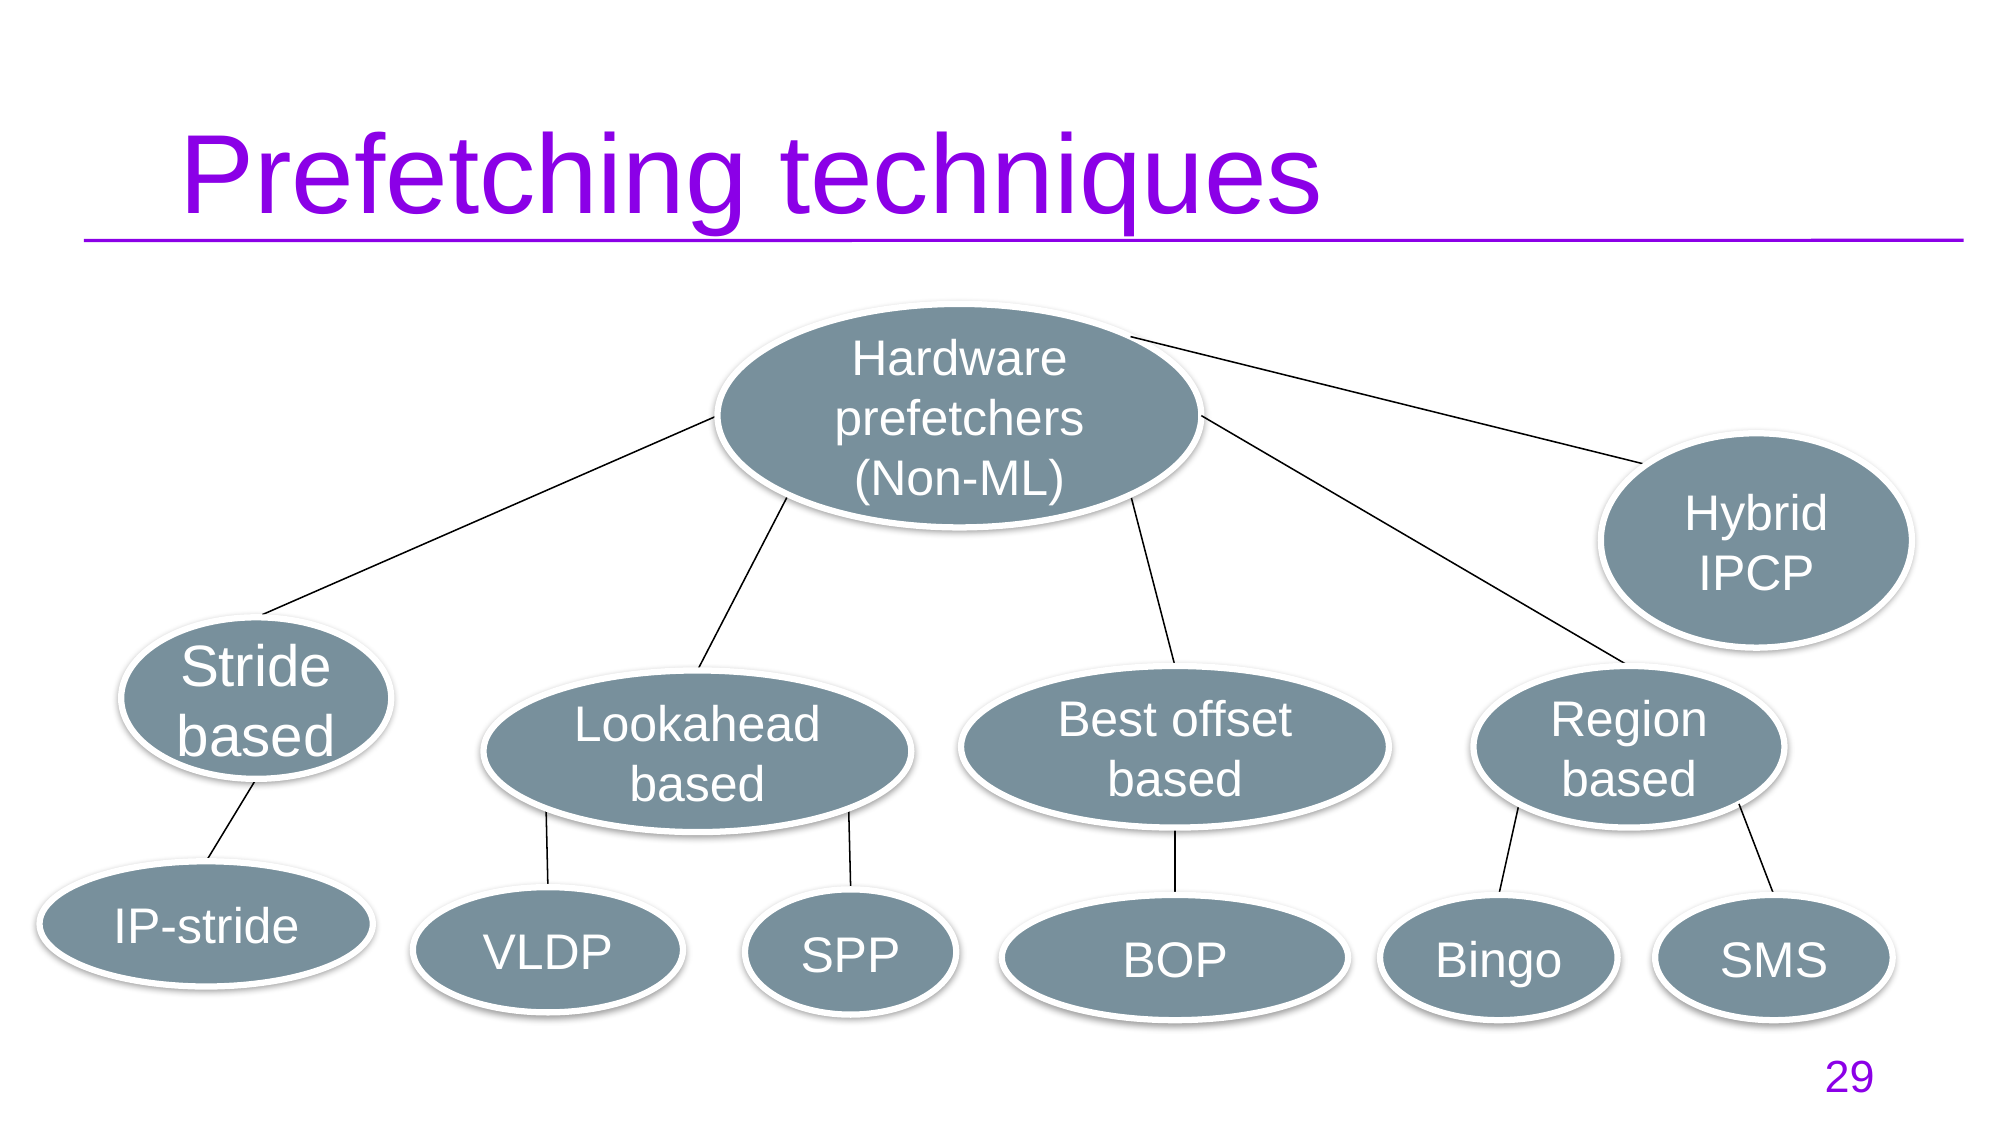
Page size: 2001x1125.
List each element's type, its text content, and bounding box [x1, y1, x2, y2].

title Prefetching techniques [161, 83, 1893, 209]
text_box IP-stride [36, 858, 376, 990]
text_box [1201, 473, 1630, 667]
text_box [697, 494, 789, 671]
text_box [1130, 494, 1176, 667]
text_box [545, 808, 549, 888]
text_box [1130, 336, 1647, 465]
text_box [1498, 803, 1520, 896]
text_box SPP [741, 886, 960, 1018]
text_box Hardware prefetchers (Non-ML) [714, 300, 1173, 531]
text_box Hybrid IPCP [1634, 430, 1916, 651]
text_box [255, 415, 718, 618]
text_box Stride based [117, 614, 395, 782]
text_box VLDP [409, 884, 687, 1016]
text_box Region based [1470, 662, 1788, 831]
text_box BOP [998, 891, 1352, 1024]
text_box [205, 778, 257, 862]
text_box SMS [1652, 891, 1896, 1024]
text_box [1738, 803, 1775, 896]
text_box Bingo [1376, 891, 1621, 1024]
slide_number 29 [1765, 1031, 1893, 1118]
text_box Best offset based [957, 662, 1393, 831]
text_box Lookahead based [480, 667, 915, 836]
